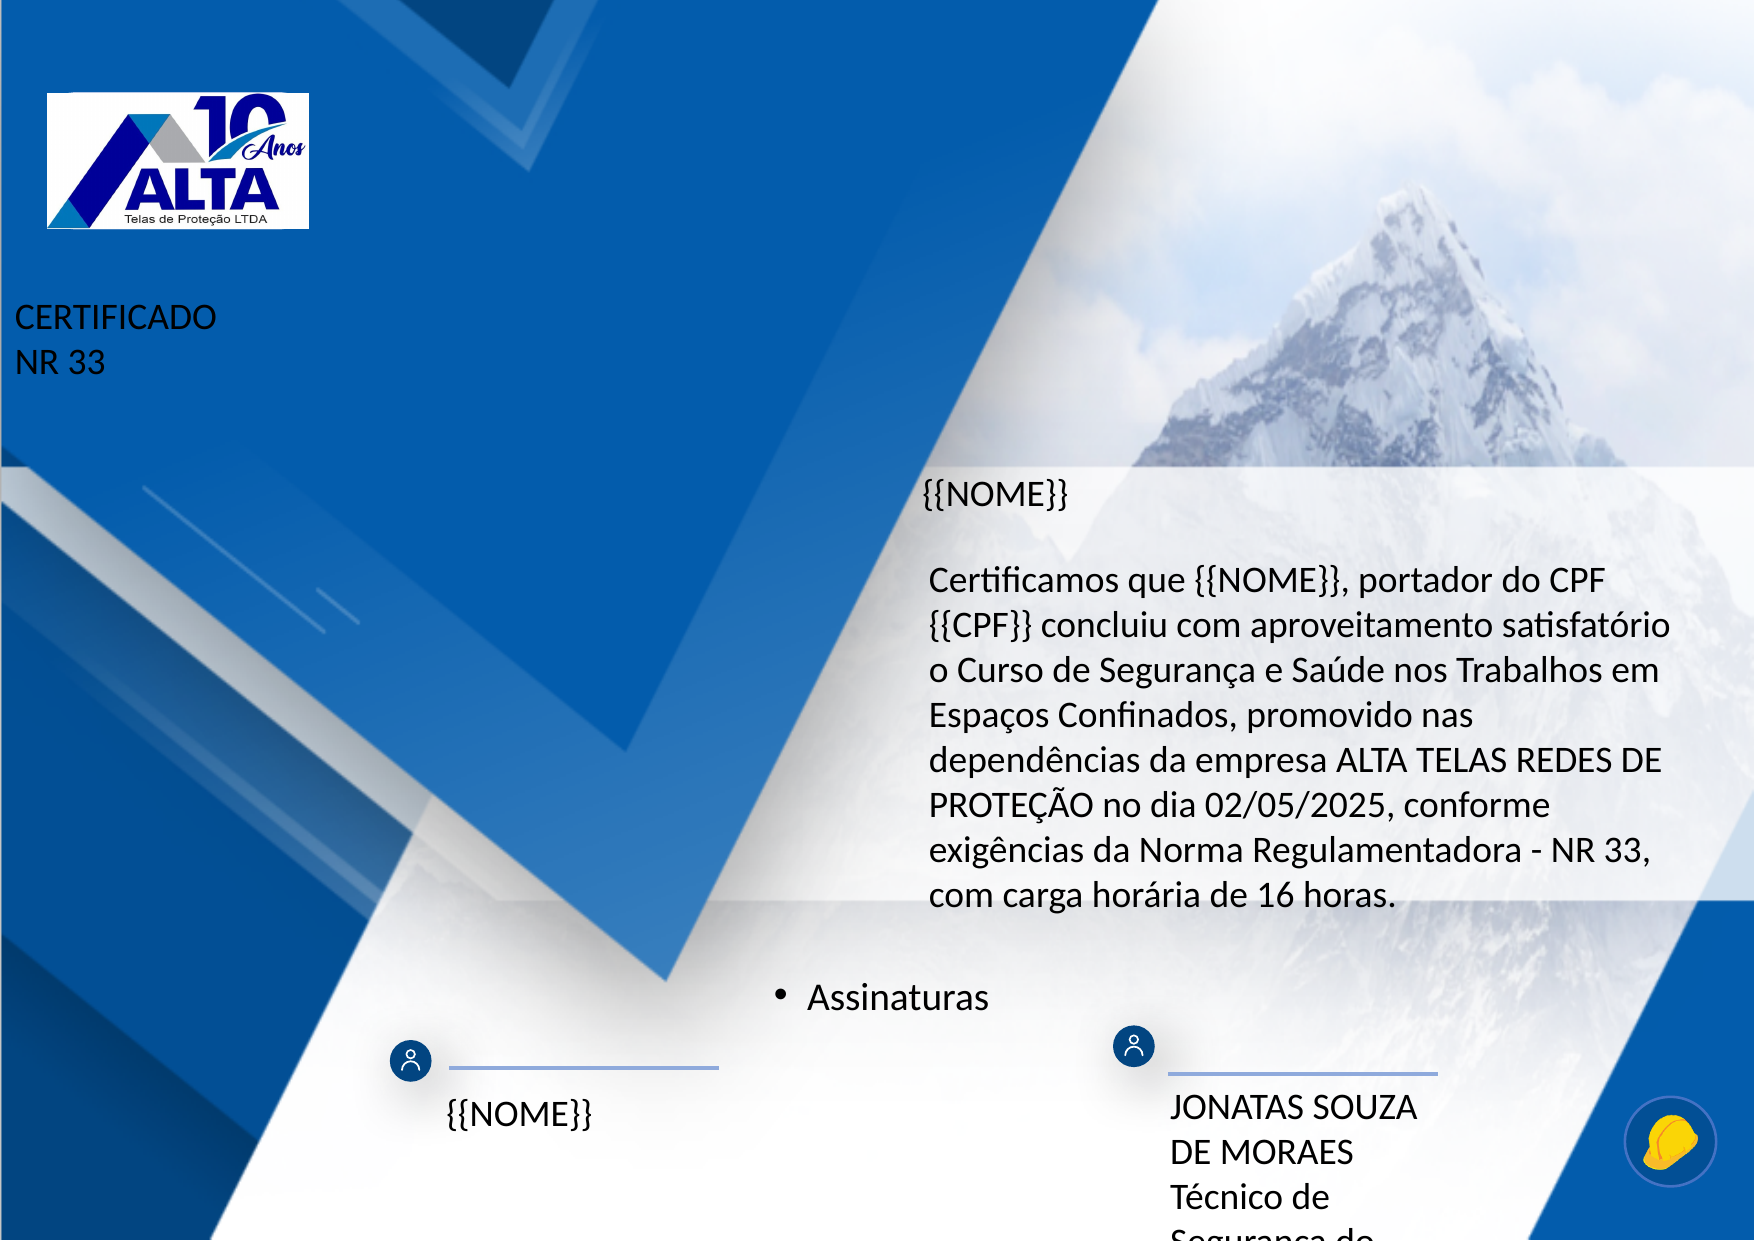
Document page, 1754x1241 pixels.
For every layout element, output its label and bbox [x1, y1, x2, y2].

text_box [389, 1039, 432, 1082]
text_box [1112, 1025, 1155, 1068]
picture [0, 0, 1754, 1241]
